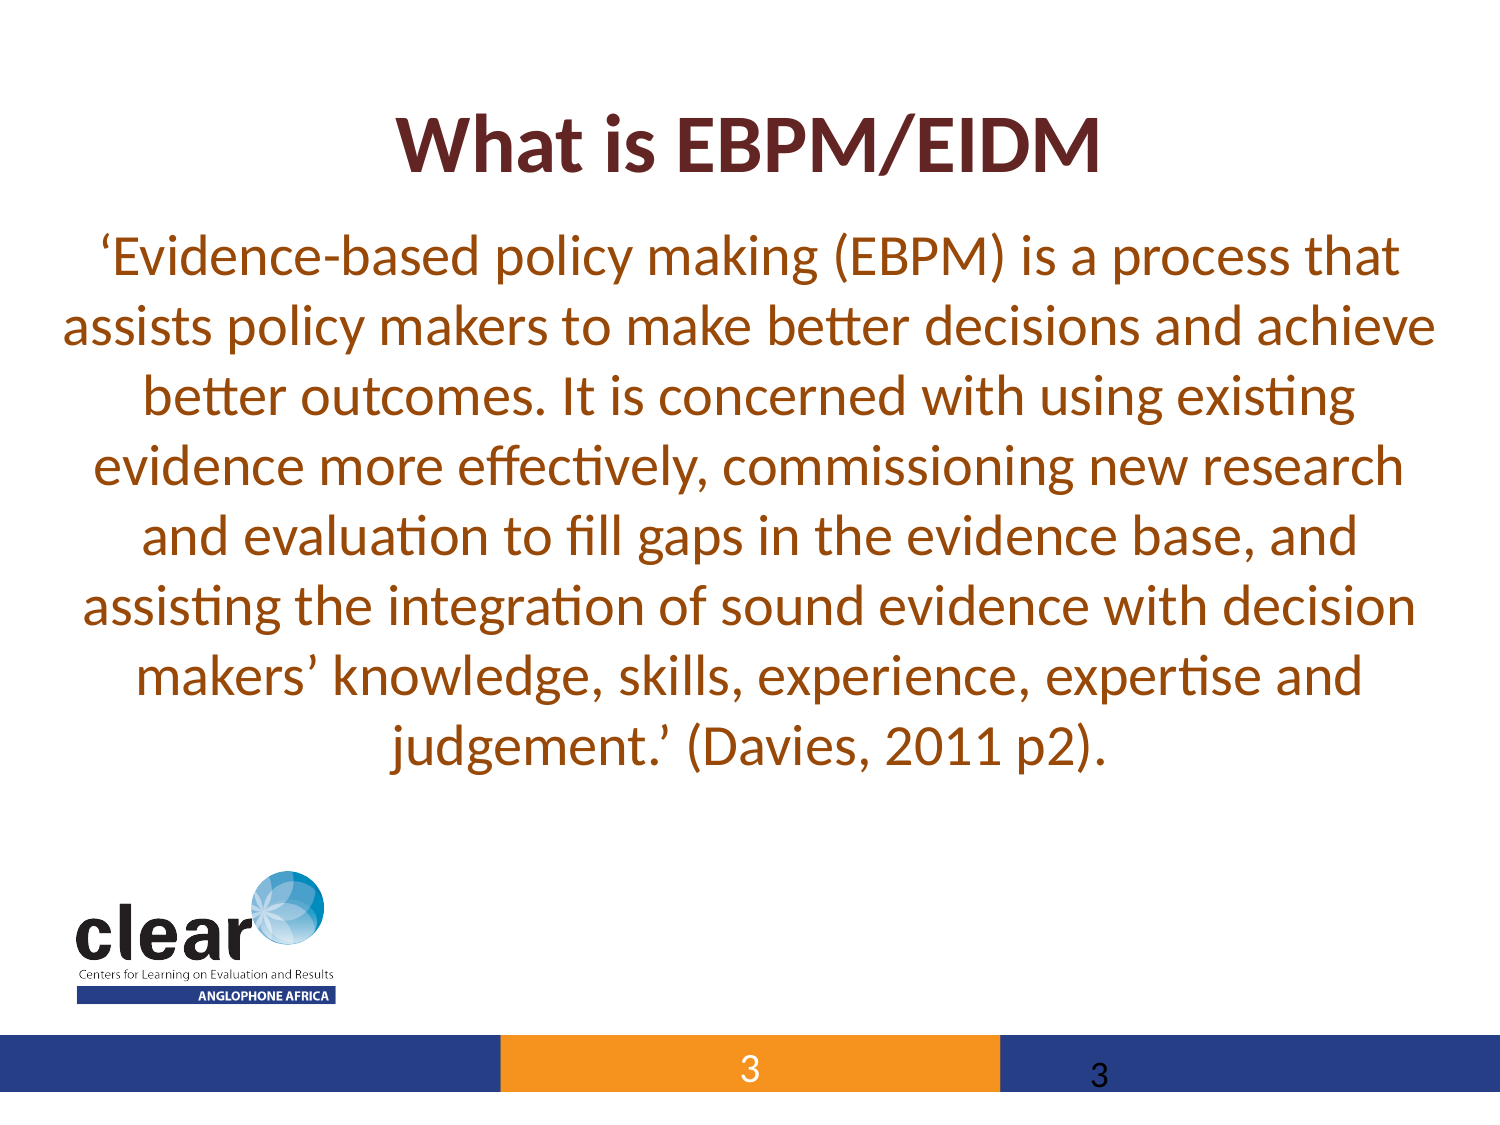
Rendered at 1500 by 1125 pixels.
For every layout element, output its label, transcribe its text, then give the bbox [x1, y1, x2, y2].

picture [74, 953, 346, 1006]
slide_number 3 [1074, 1042, 1425, 1103]
list ‘Evidence-based policy making (EBPM) is a process that assists policy makers to make better decisions and achieve better outcomes. It is concerned with using existing evidence more effectively, commissioning new research and evaluation to fill gaps in the evidence base, and assisting the integration of sound evidence with decision makers’ knowledge, skills, experience, expertise and judgement.’ (Davies, 2011 p2). [37, 210, 1463, 953]
title What is EBPM/EIDM [75, 45, 1425, 210]
picture [0, 1035, 1500, 1092]
